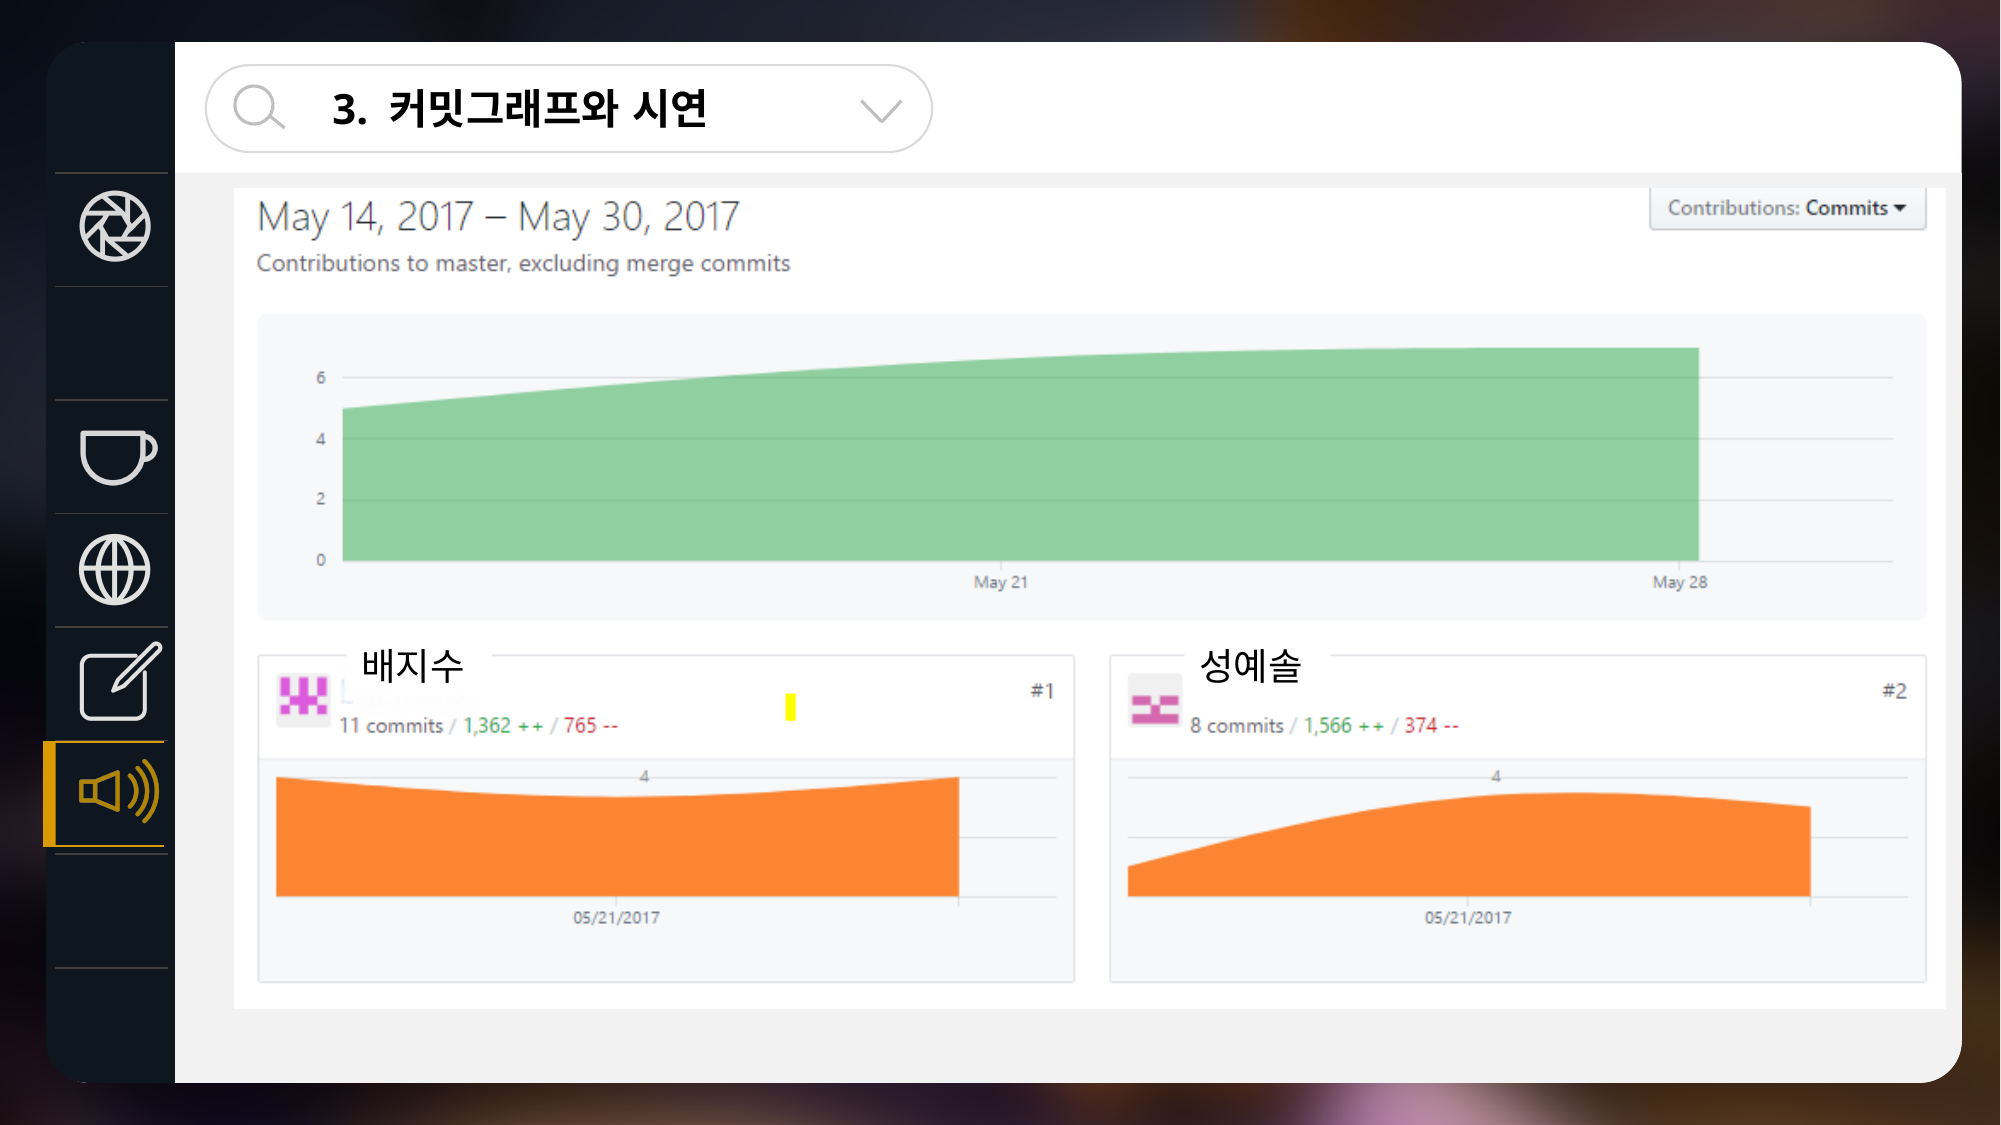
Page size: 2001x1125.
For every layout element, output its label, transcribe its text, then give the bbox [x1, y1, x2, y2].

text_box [43, 741, 165, 847]
picture [0, 0, 2001, 1125]
text_box 3. 커밋그래프와 시연 [317, 75, 724, 140]
